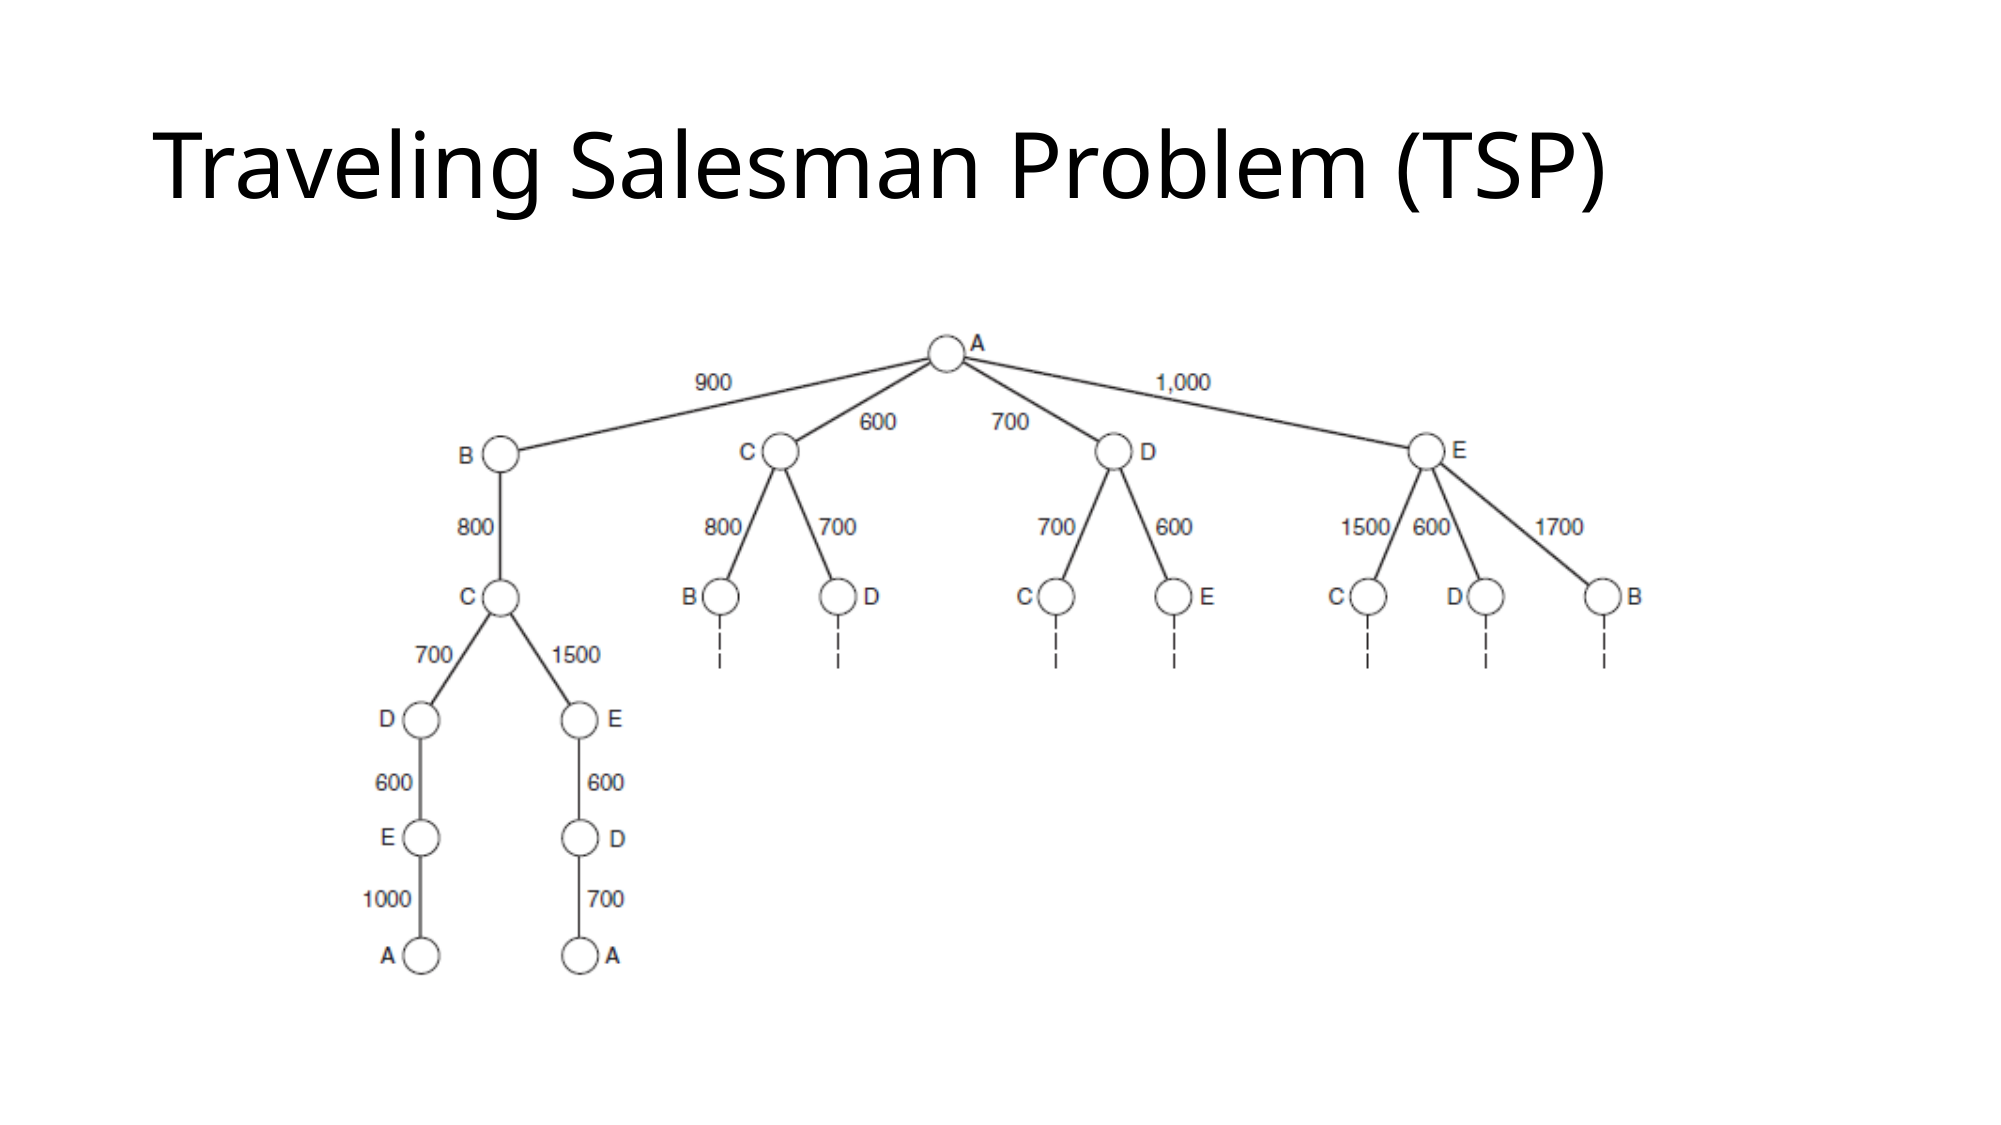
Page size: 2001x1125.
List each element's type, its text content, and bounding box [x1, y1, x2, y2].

picture [340, 310, 1660, 994]
title Traveling Salesman Problem (TSP) [137, 59, 1863, 278]
